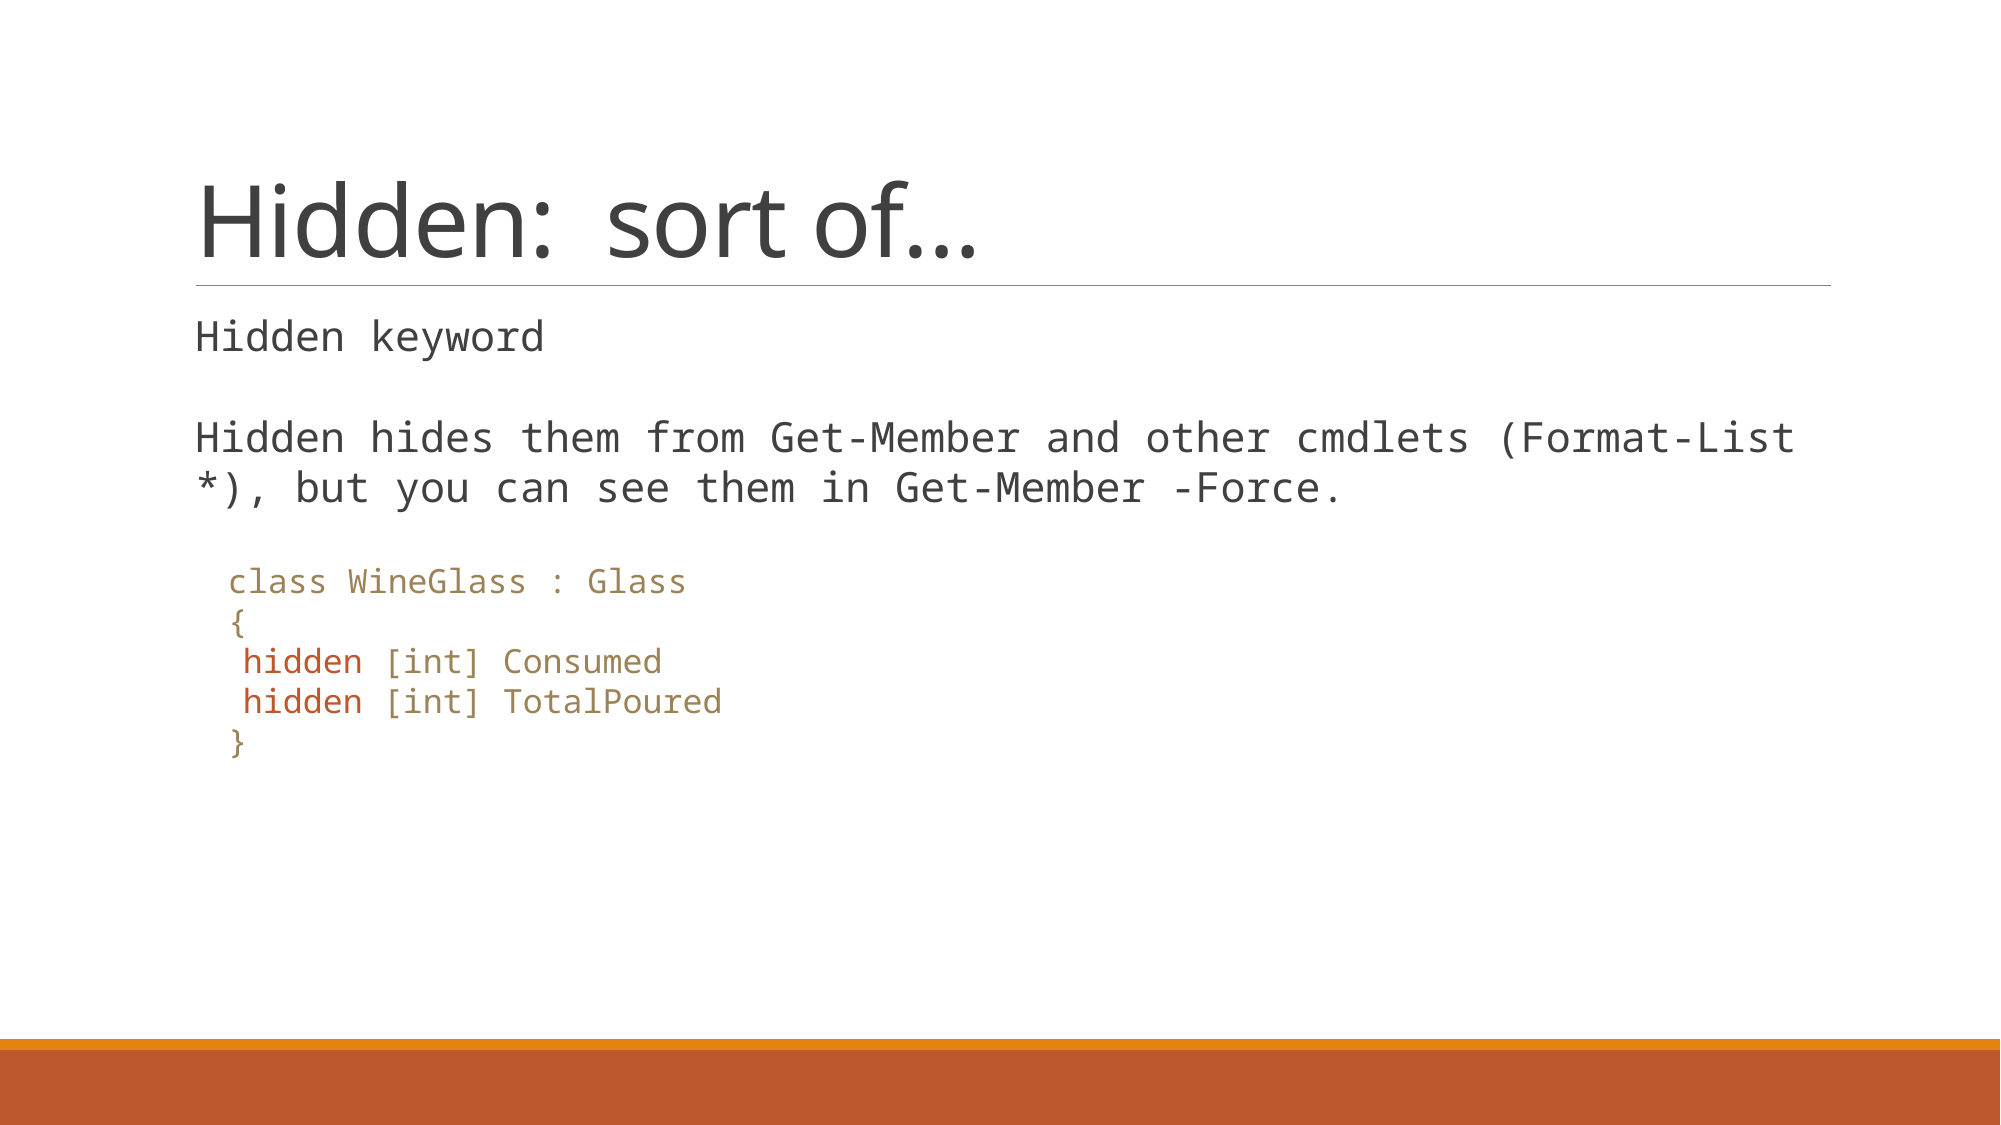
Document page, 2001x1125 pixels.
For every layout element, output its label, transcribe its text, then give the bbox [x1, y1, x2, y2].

list Hidden keyword Hidden hides them from Get-Member and other cmdlets (Format-List *), but you can see them in Get-Member -Force. class WineGlass : Glass { hidden [int] Consumed hidden [int] TotalPoured } [180, 302, 1830, 963]
title Hidden: sort of… [180, 47, 1830, 285]
